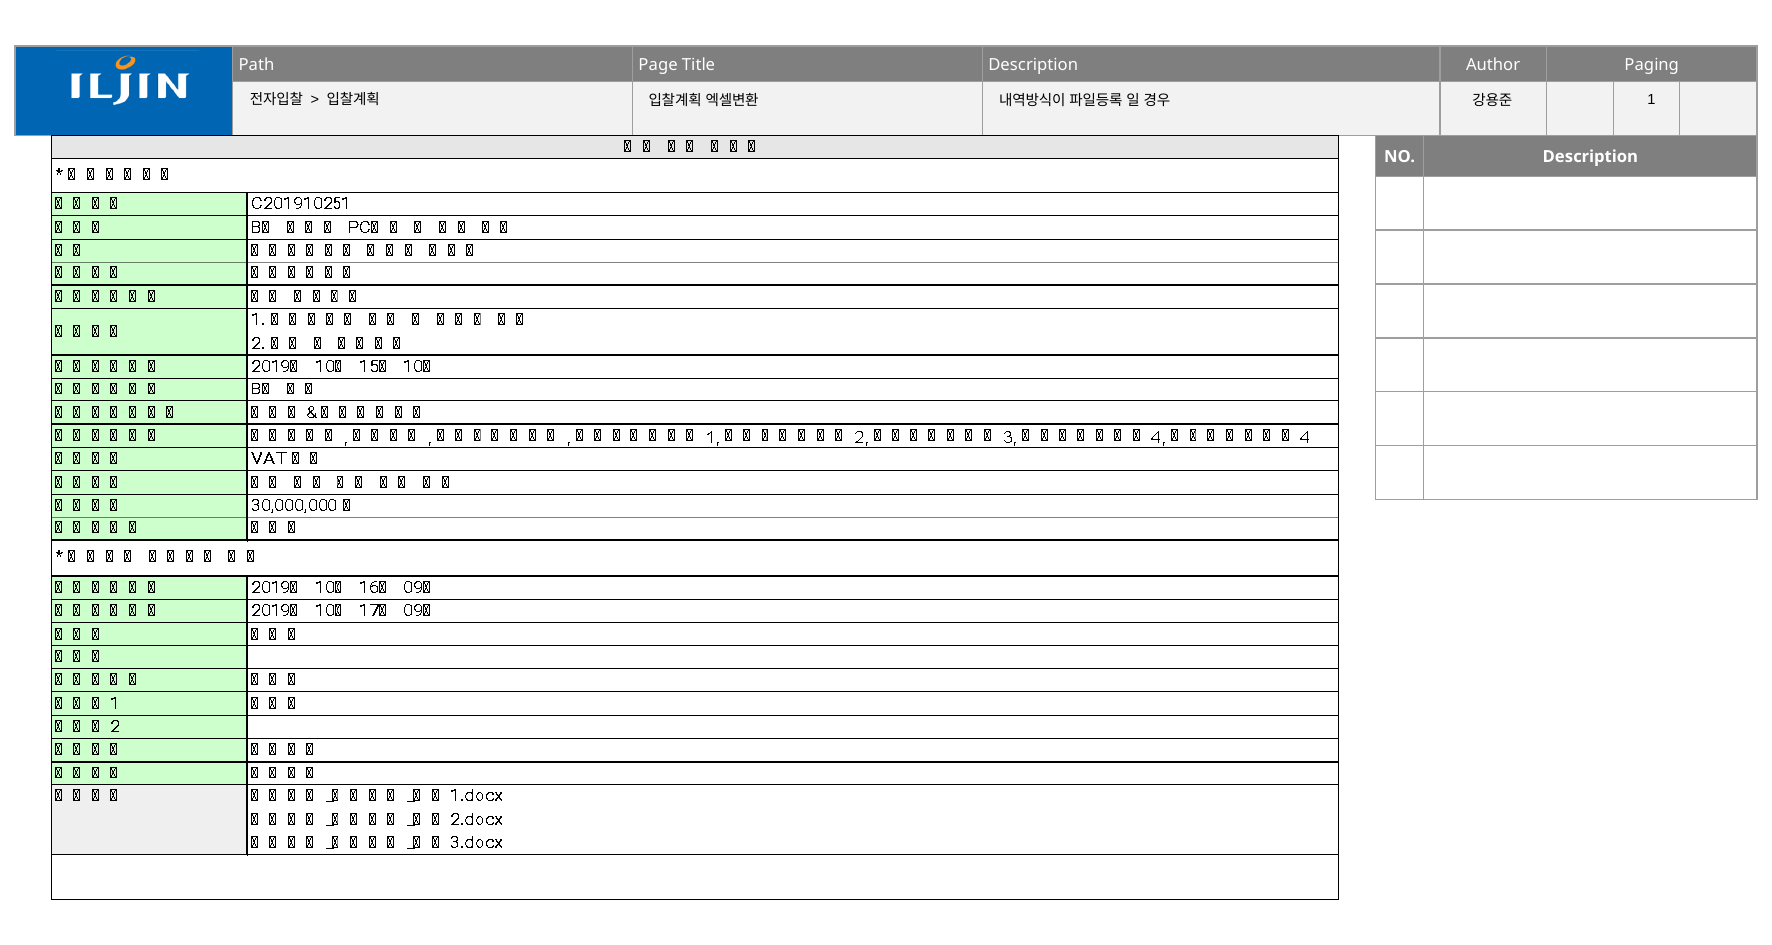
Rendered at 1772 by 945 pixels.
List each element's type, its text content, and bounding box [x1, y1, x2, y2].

table_header Description [1424, 136, 1756, 176]
table_cell [1424, 339, 1756, 391]
table_cell [1376, 177, 1423, 229]
text_box 전자입찰 > 입찰계획 [235, 82, 630, 116]
table_cell [1376, 446, 1423, 499]
text_box 강용준 [1443, 83, 1542, 116]
text_box 내역방식이 파일등록 일 경우 [984, 83, 1438, 116]
table_cell [1376, 339, 1423, 391]
table_header NO. [1376, 136, 1423, 176]
picture [56, 50, 199, 113]
table_cell [1424, 392, 1756, 445]
table_cell [1424, 177, 1756, 229]
table_cell [1424, 285, 1756, 337]
text_box 입찰계획 엑셀변환 [633, 83, 972, 116]
table_cell [1376, 392, 1423, 445]
text_box 1 [1555, 82, 1747, 116]
table_cell [1424, 446, 1756, 499]
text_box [51, 135, 1339, 900]
table_cell [1376, 231, 1423, 283]
table_cell [1424, 231, 1756, 283]
table_cell [1376, 285, 1423, 337]
